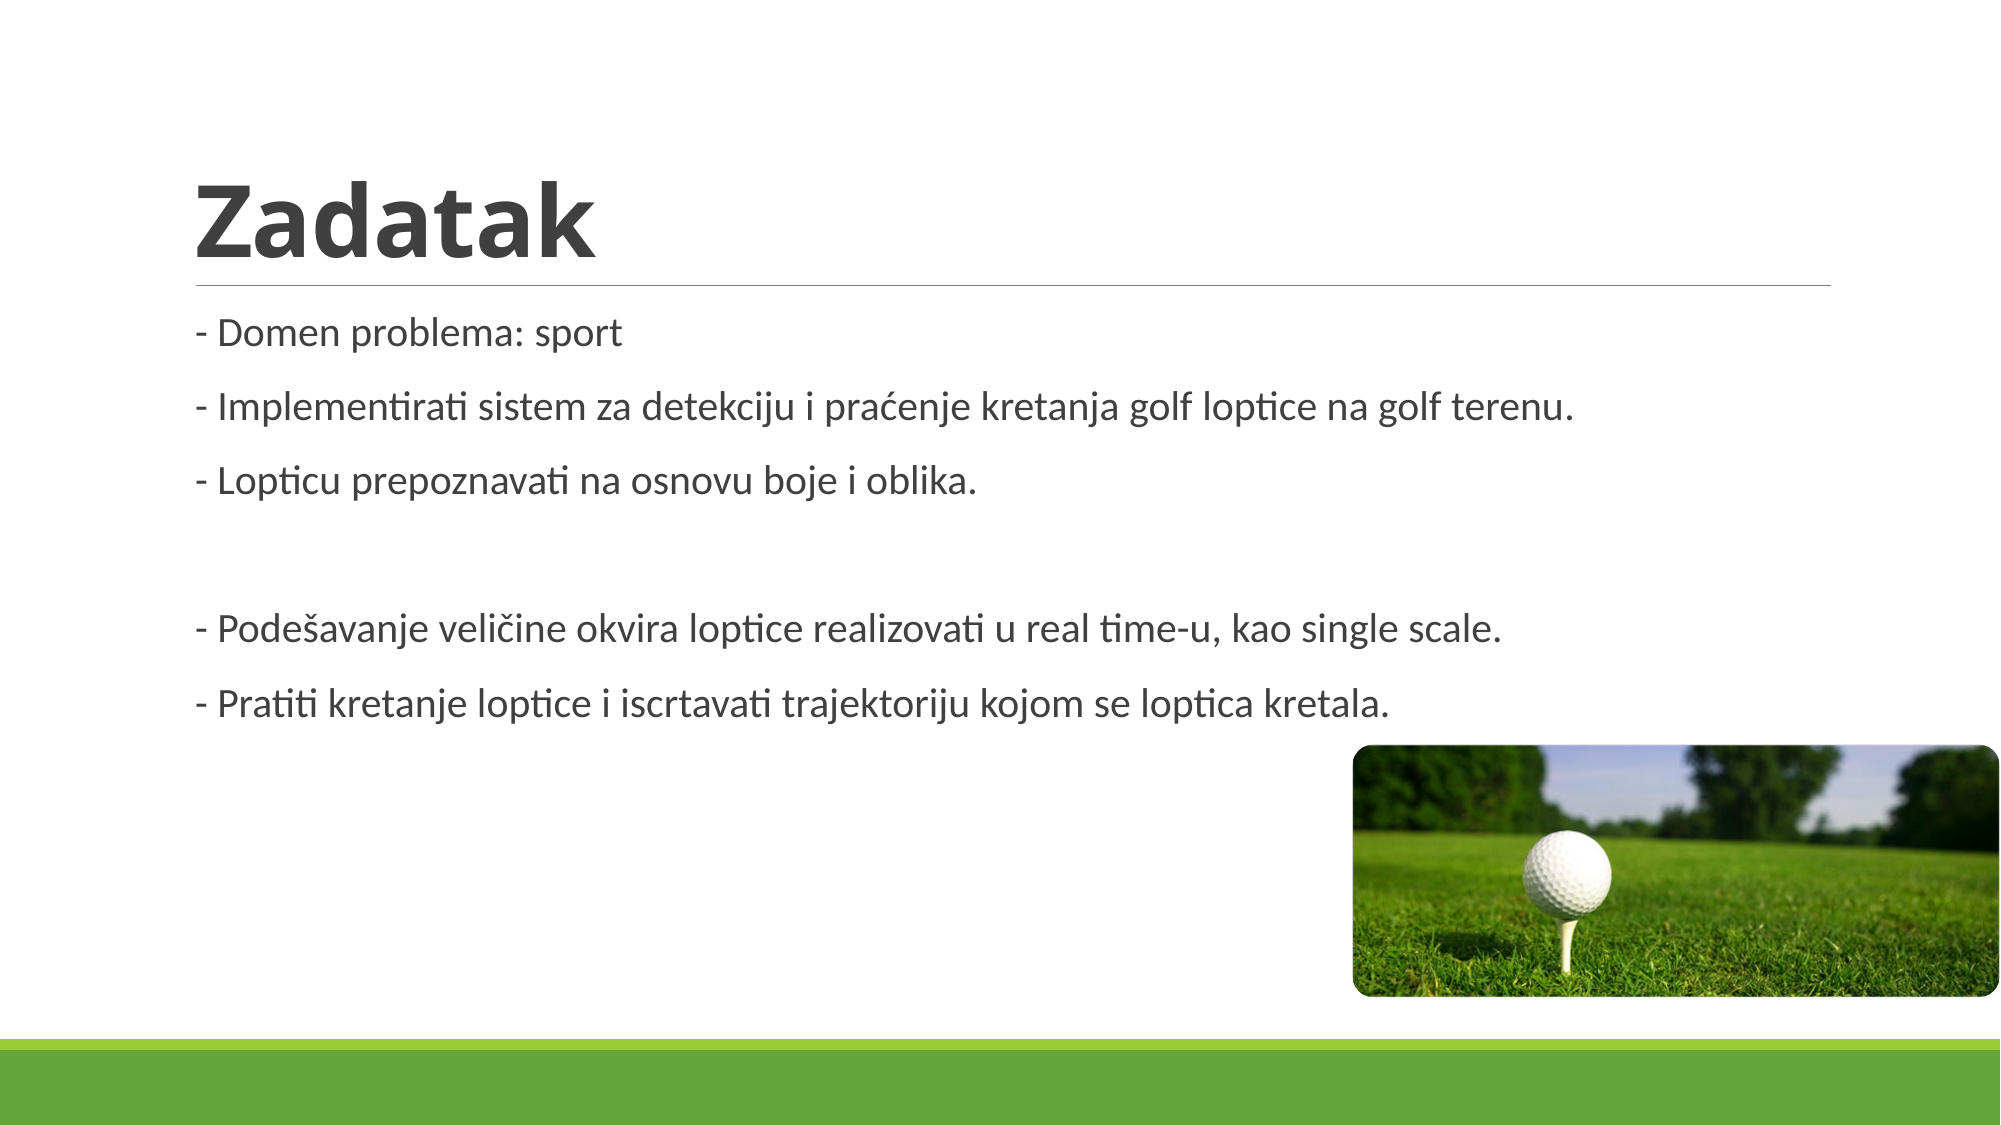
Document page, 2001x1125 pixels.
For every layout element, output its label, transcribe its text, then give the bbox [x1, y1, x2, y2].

list - Domen problema: sport - Implementirati sistem za detekciju i praćenje kretanja golf loptice na golf terenu. - Lopticu prepoznavati na osnovu boje i oblika. - Podešavanje veličine okvira loptice realizovati u real time-u, kao single scale. - Pratiti kretanje loptice i iscrtavati trajektoriju kojom se loptica kretala. [180, 302, 1830, 963]
picture [1351, 743, 2000, 998]
title Zadatak [180, 47, 1830, 285]
